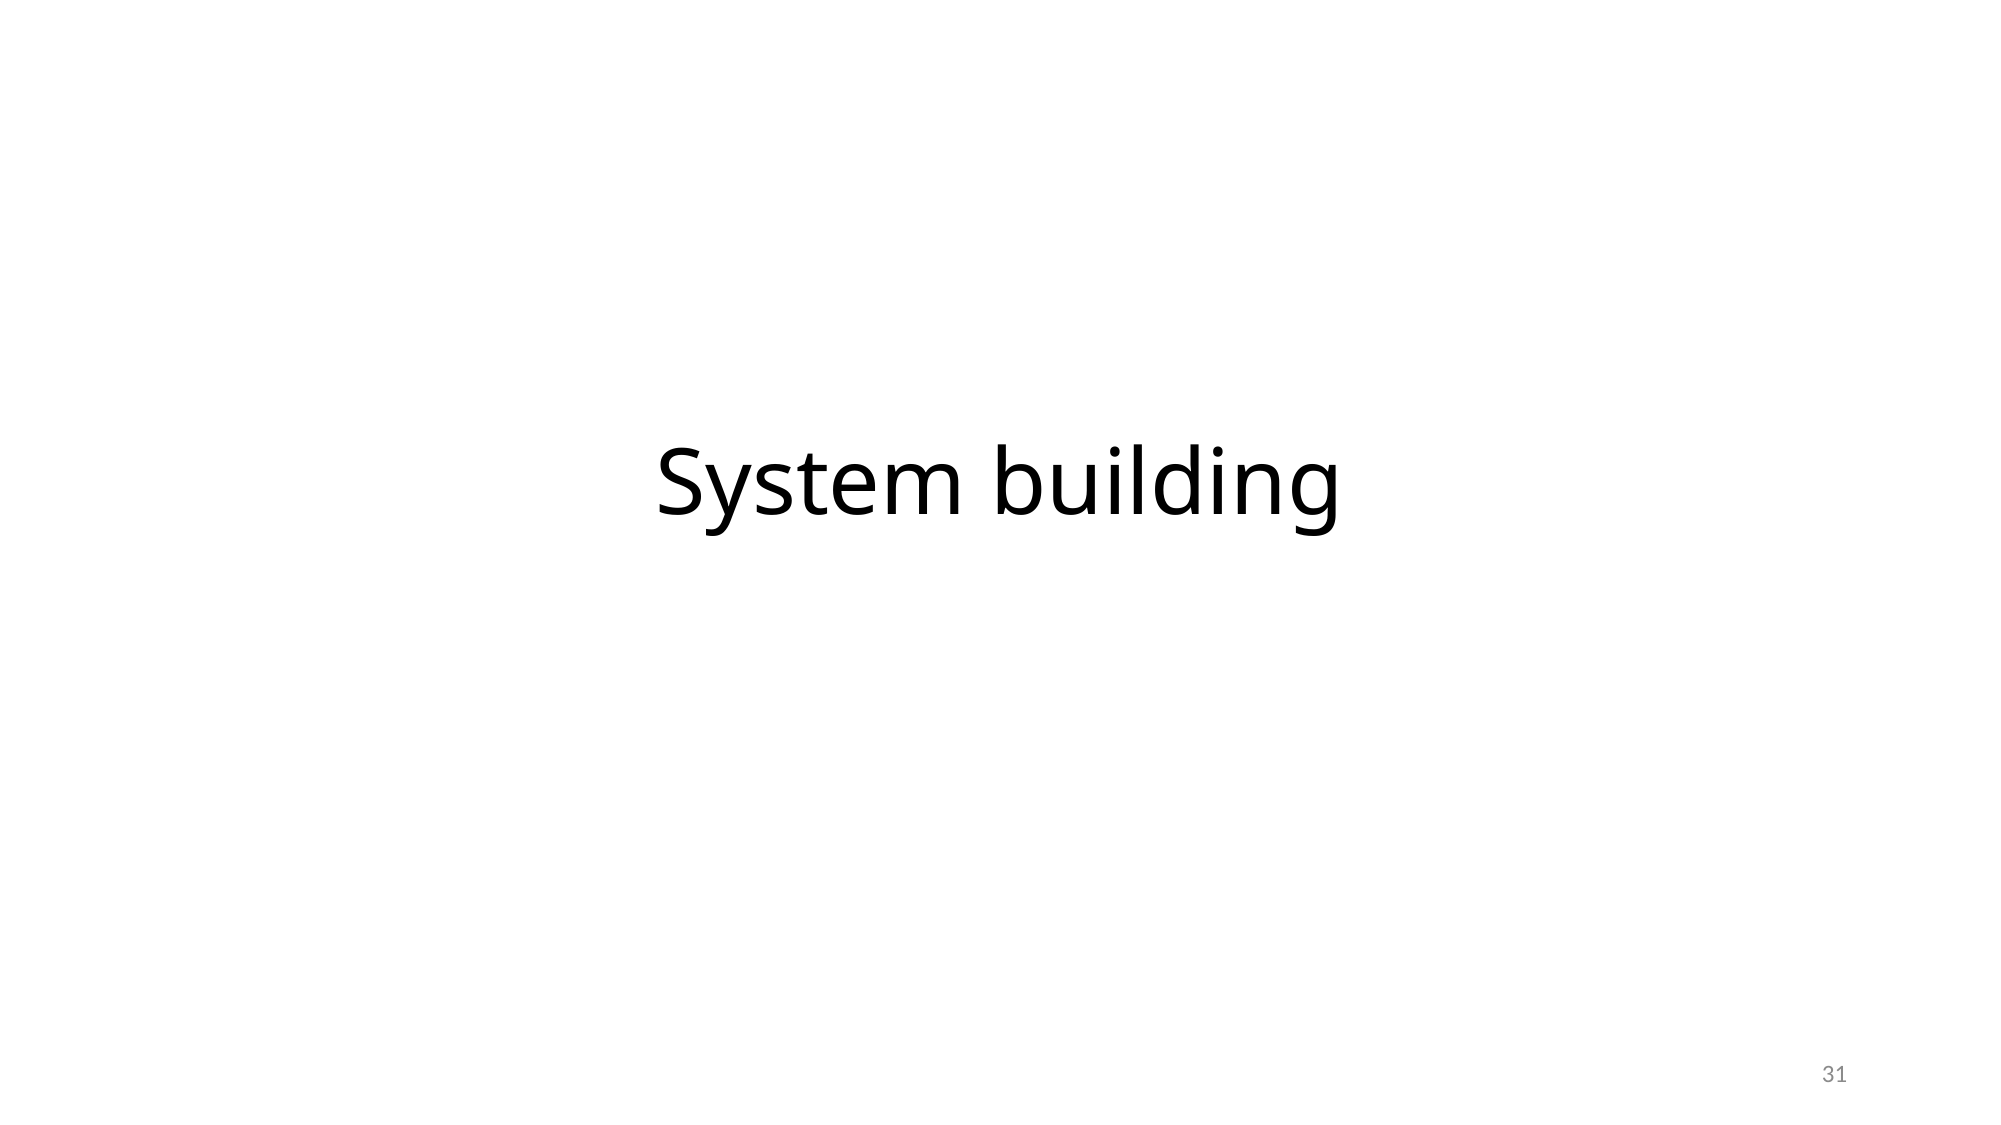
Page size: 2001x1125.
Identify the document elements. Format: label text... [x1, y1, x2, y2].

slide_number 31 [1412, 1042, 1863, 1103]
title System building [324, 391, 1675, 579]
